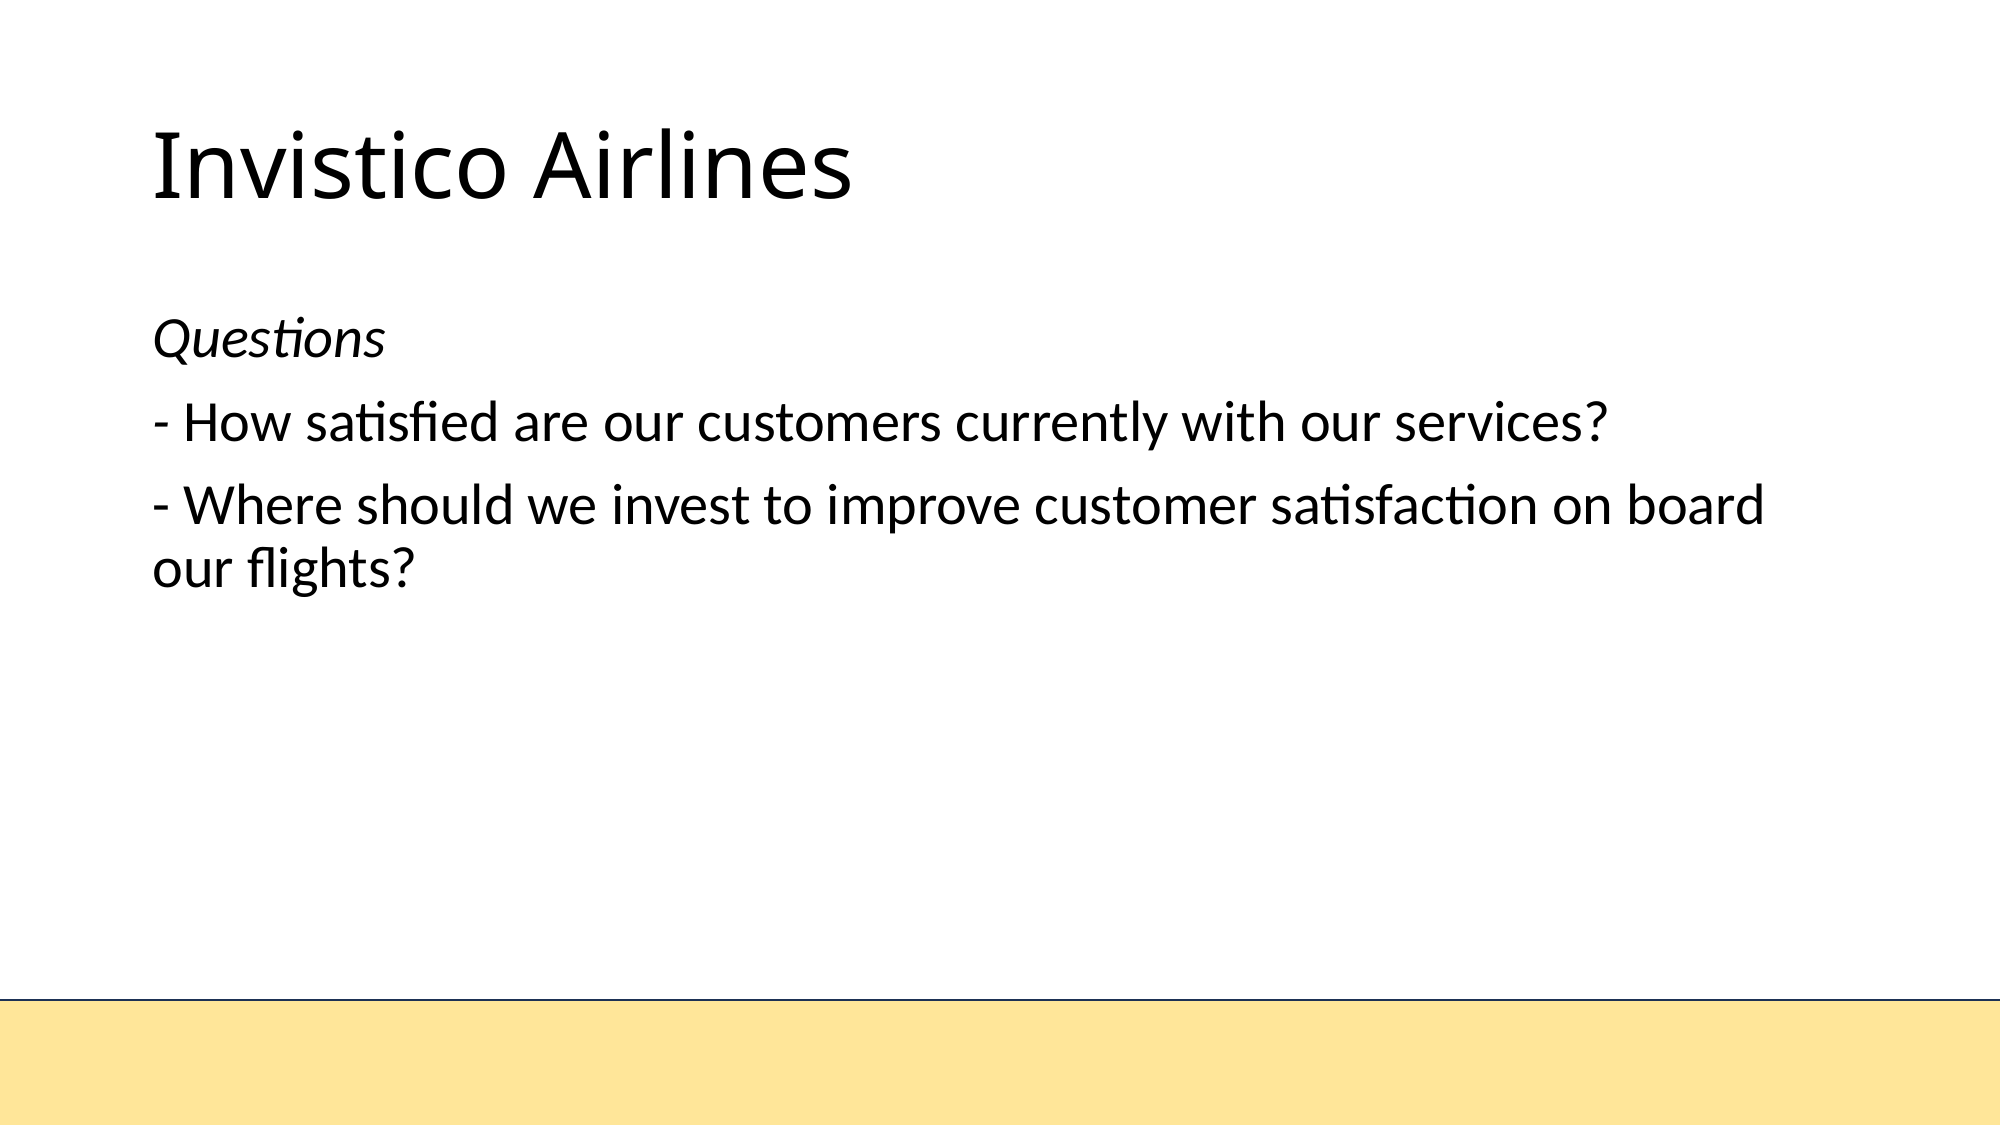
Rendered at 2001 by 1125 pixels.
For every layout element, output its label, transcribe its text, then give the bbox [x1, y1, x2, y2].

list Questions - How satisfied are our customers currently with our services? - Where should we invest to improve customer satisfaction on board our flights? [137, 299, 1863, 999]
text_box [0, 999, 2000, 1125]
title Invistico Airlines [137, 59, 1863, 278]
